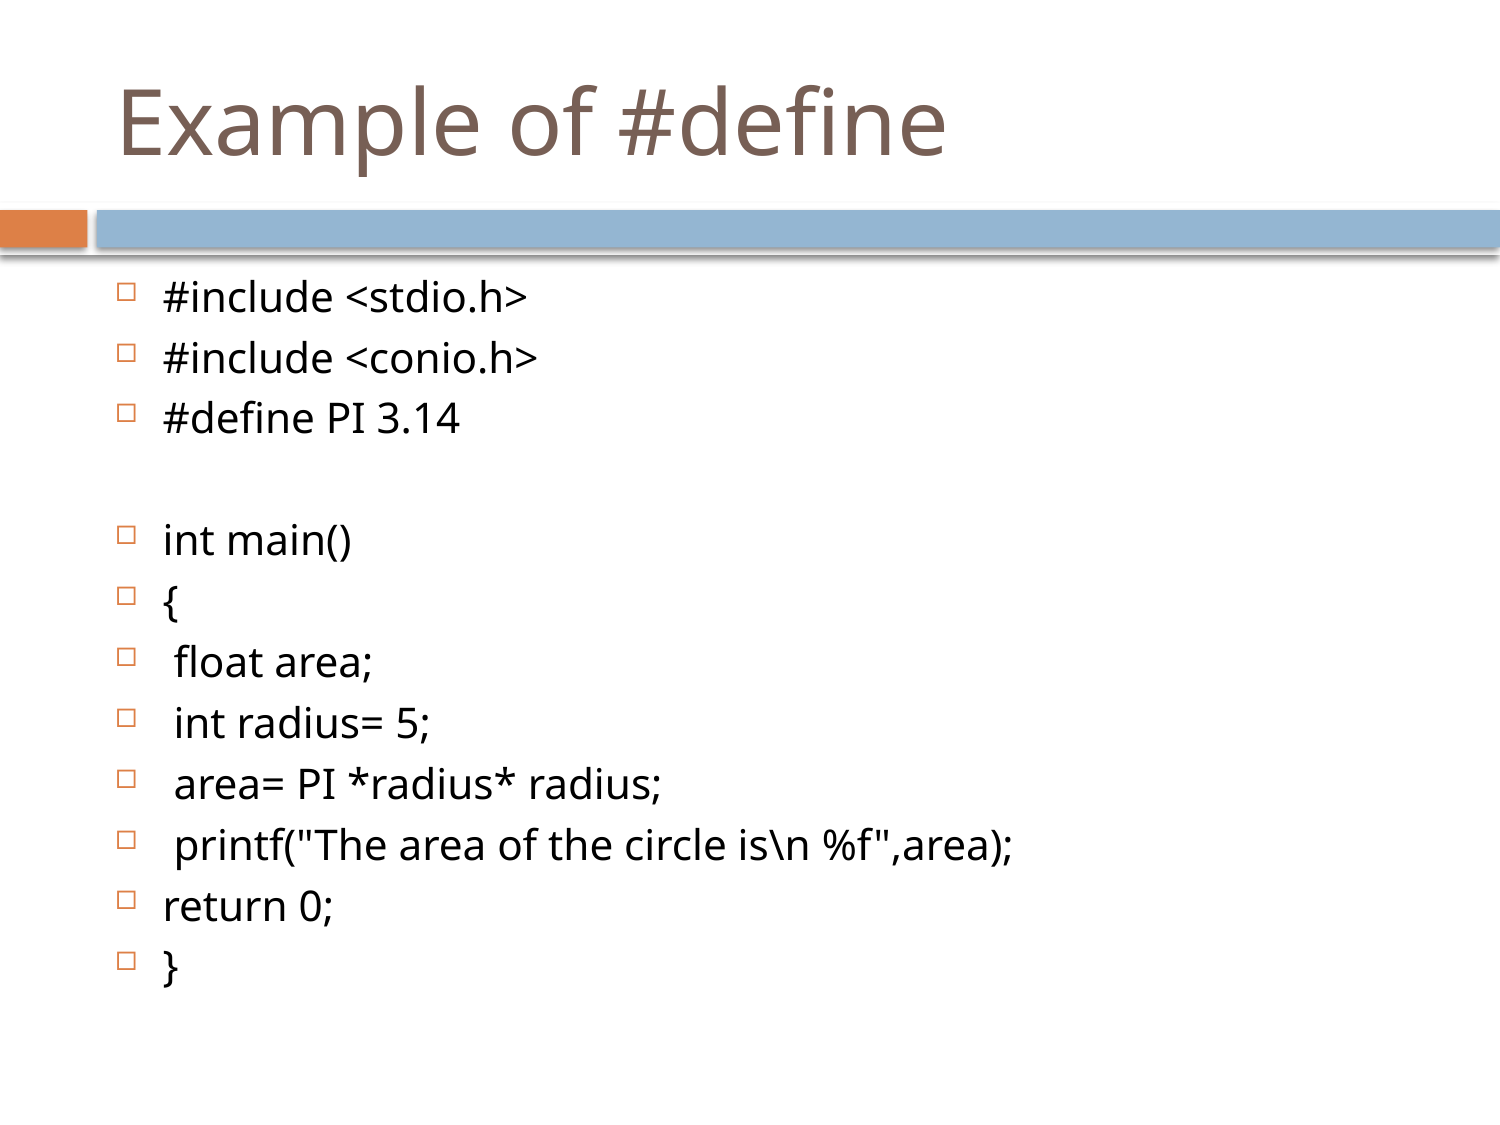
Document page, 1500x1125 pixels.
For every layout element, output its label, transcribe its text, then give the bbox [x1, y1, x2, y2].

list #include <stdio.h> #include <conio.h> #define PI 3.14 int main() { float area; int radius= 5; area= PI *radius* radius; printf("The area of the circle is\n %f",area); return 0; } [100, 262, 1438, 1000]
title Example of #define [100, 37, 1438, 200]
